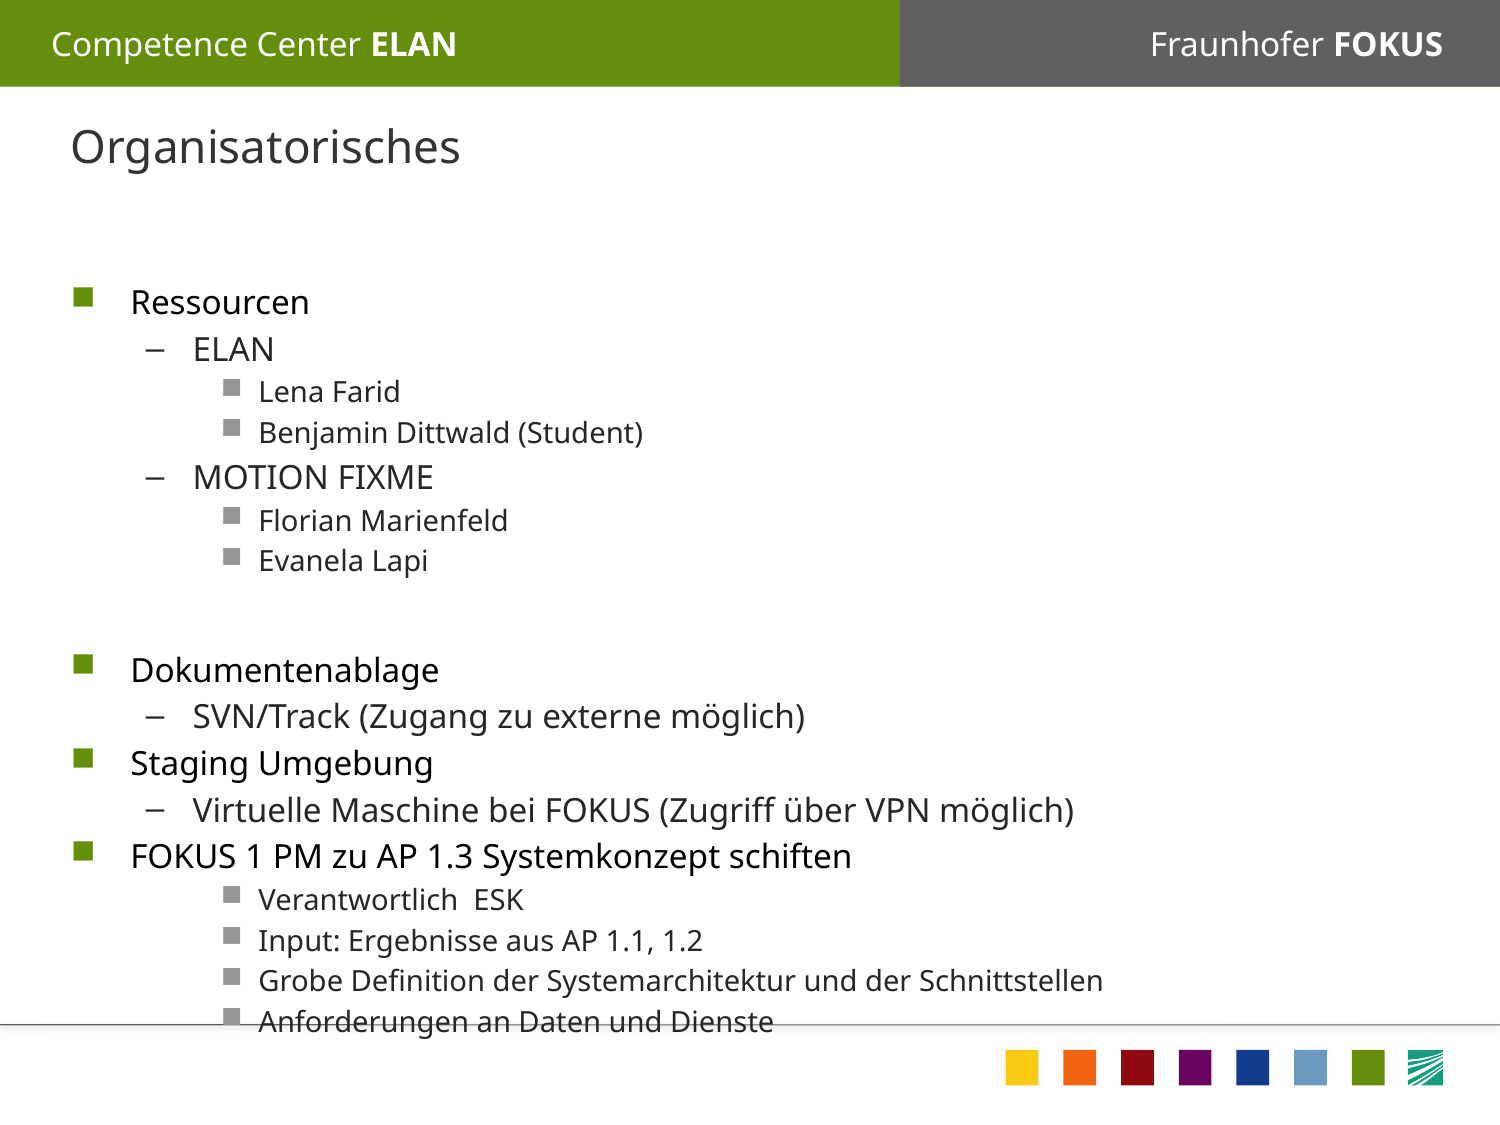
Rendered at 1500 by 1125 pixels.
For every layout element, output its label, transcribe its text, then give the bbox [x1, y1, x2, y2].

title Organisatorisches [70, 118, 1430, 237]
list Ressourcen ELAN Lena Farid Benjamin Dittwald (Student) MOTION FIXME Florian Marienfeld Evanela Lapi Dokumentenablage SVN/Track (Zugang zu externe möglich) Staging Umgebung Virtuelle Maschine bei FOKUS (Zugriff über VPN möglich) FOKUS 1 PM zu AP 1.3 Systemkonzept schiften Verantwortlich ESK Input: Ergebnisse aus AP 1.1, 1.2 Grobe Definition der Systemarchitektur und der Schnittstellen Anforderungen an Daten und Dienste [70, 281, 1430, 1005]
